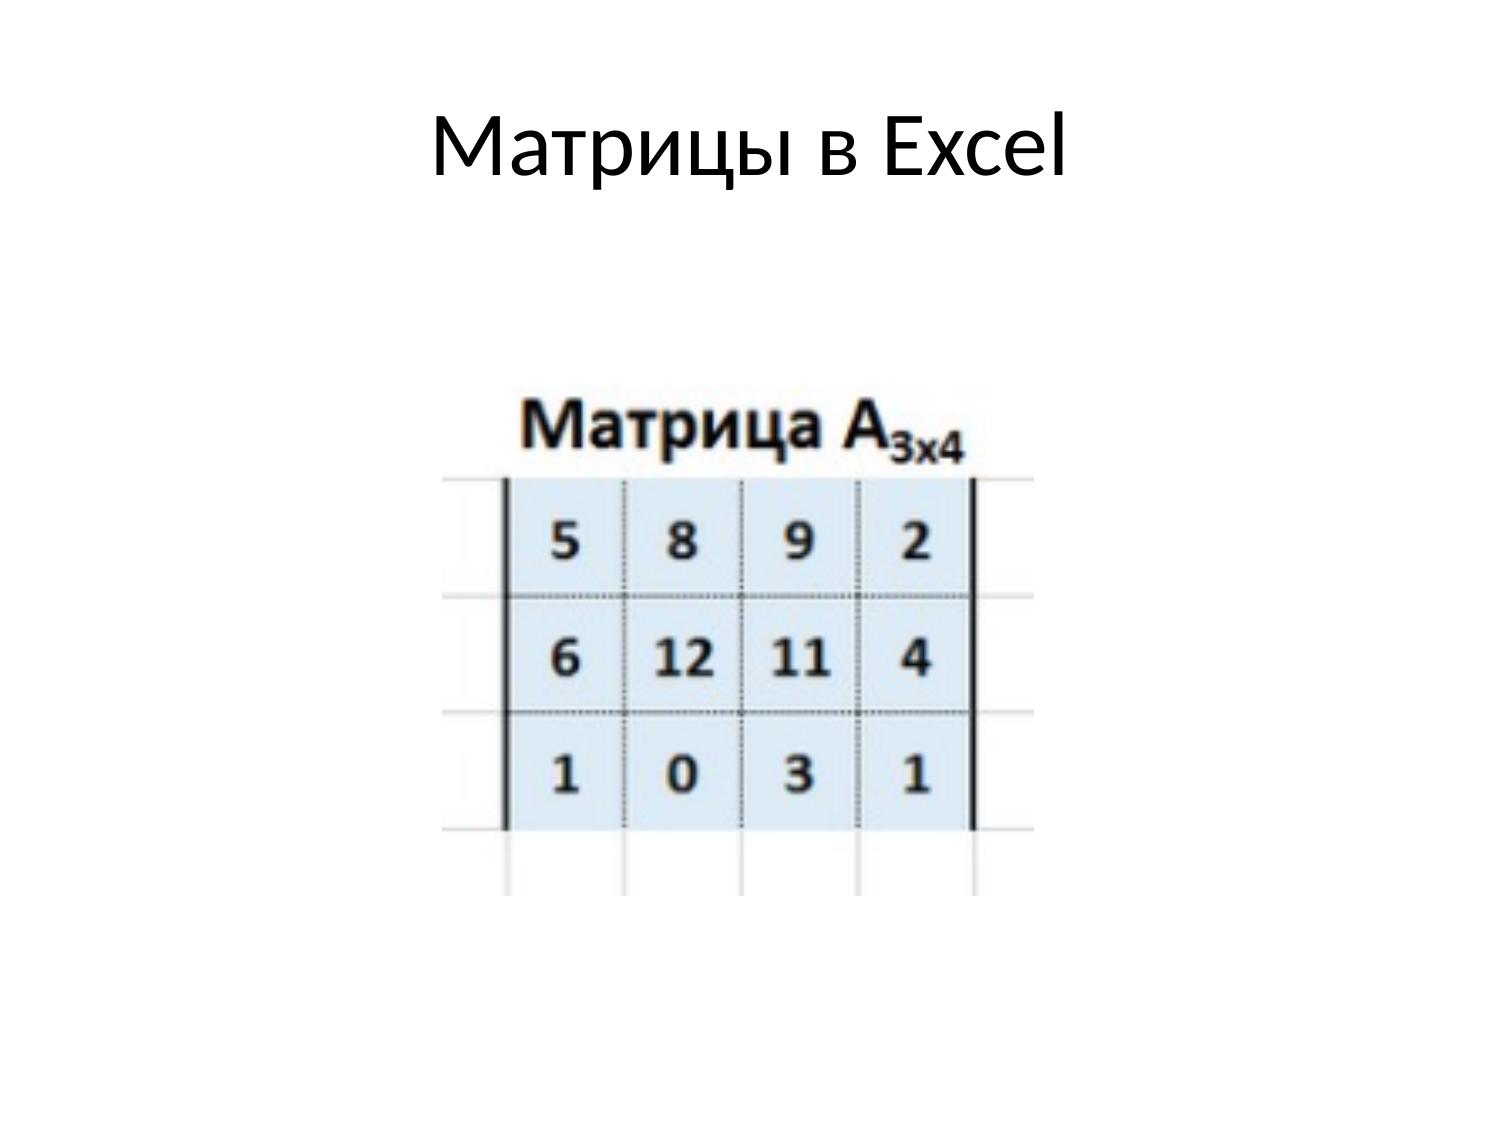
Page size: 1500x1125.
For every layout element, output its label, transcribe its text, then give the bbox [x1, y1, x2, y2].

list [442, 385, 1034, 896]
title Матрицы в Excel [75, 45, 1425, 233]
